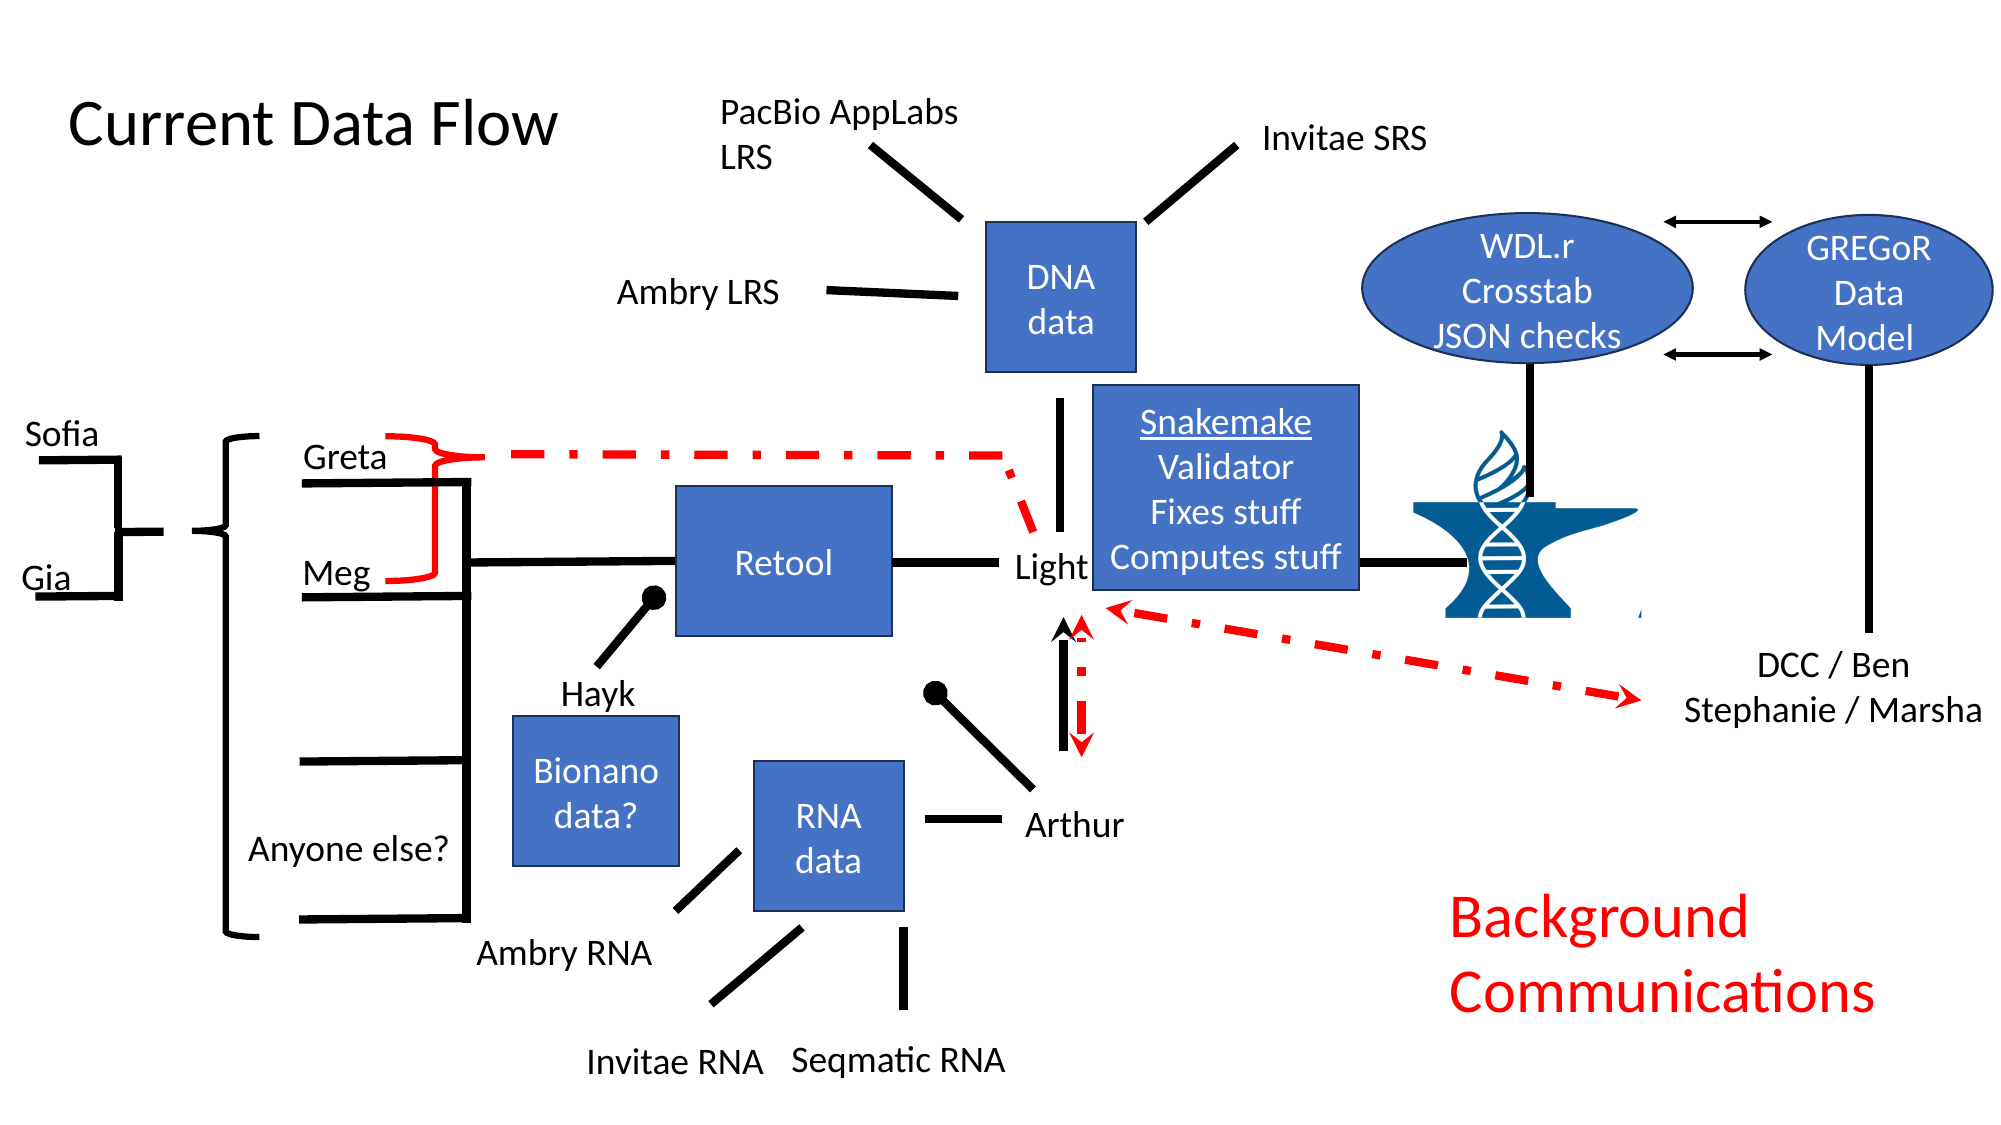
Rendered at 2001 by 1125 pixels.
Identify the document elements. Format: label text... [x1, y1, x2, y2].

text_box Current Data Flow [54, 71, 575, 167]
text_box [599, 597, 655, 664]
text_box Light [1000, 534, 1104, 595]
text_box [191, 435, 260, 938]
text_box Retool [675, 485, 893, 637]
text_box Bionano data? [512, 715, 680, 867]
text_box Invitae RNA [571, 1029, 779, 1090]
text_box Ambry RNA [461, 920, 668, 981]
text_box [870, 145, 962, 220]
text_box [403, 436, 485, 478]
text_box Gia [6, 545, 87, 606]
text_box PacBio AppLabs LRS [705, 79, 974, 185]
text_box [675, 850, 740, 911]
text_box RNA data [753, 760, 905, 912]
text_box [1008, 469, 1034, 533]
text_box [710, 927, 802, 1005]
text_box Seqmatic RNA [776, 1028, 1021, 1088]
text_box Sofia [9, 401, 115, 462]
text_box Anyone else? [260, 816, 466, 877]
text_box Arthur [1010, 793, 1140, 853]
text_box Hayk [546, 661, 678, 722]
picture [1413, 418, 1642, 608]
text_box DNA data [985, 221, 1137, 373]
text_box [1105, 608, 1642, 701]
text_box Meg [287, 540, 386, 601]
text_box Ambry LRS [602, 259, 795, 320]
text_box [826, 290, 959, 296]
text_box Snakemake Validator Fixes stuff Computes stuff [1092, 384, 1360, 591]
text_box [385, 487, 436, 582]
text_box Background Communications [1435, 867, 1892, 1033]
text_box WDL.r Crosstab JSON checks [1361, 212, 1694, 365]
text_box Greta [288, 424, 403, 485]
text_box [1145, 145, 1237, 222]
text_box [935, 693, 1030, 787]
text_box GREGoR Data Model [1744, 213, 1994, 366]
text_box Invitae SRS [1247, 106, 1443, 166]
text_box DCC / Ben Stephanie / Marsha [1669, 633, 1999, 738]
